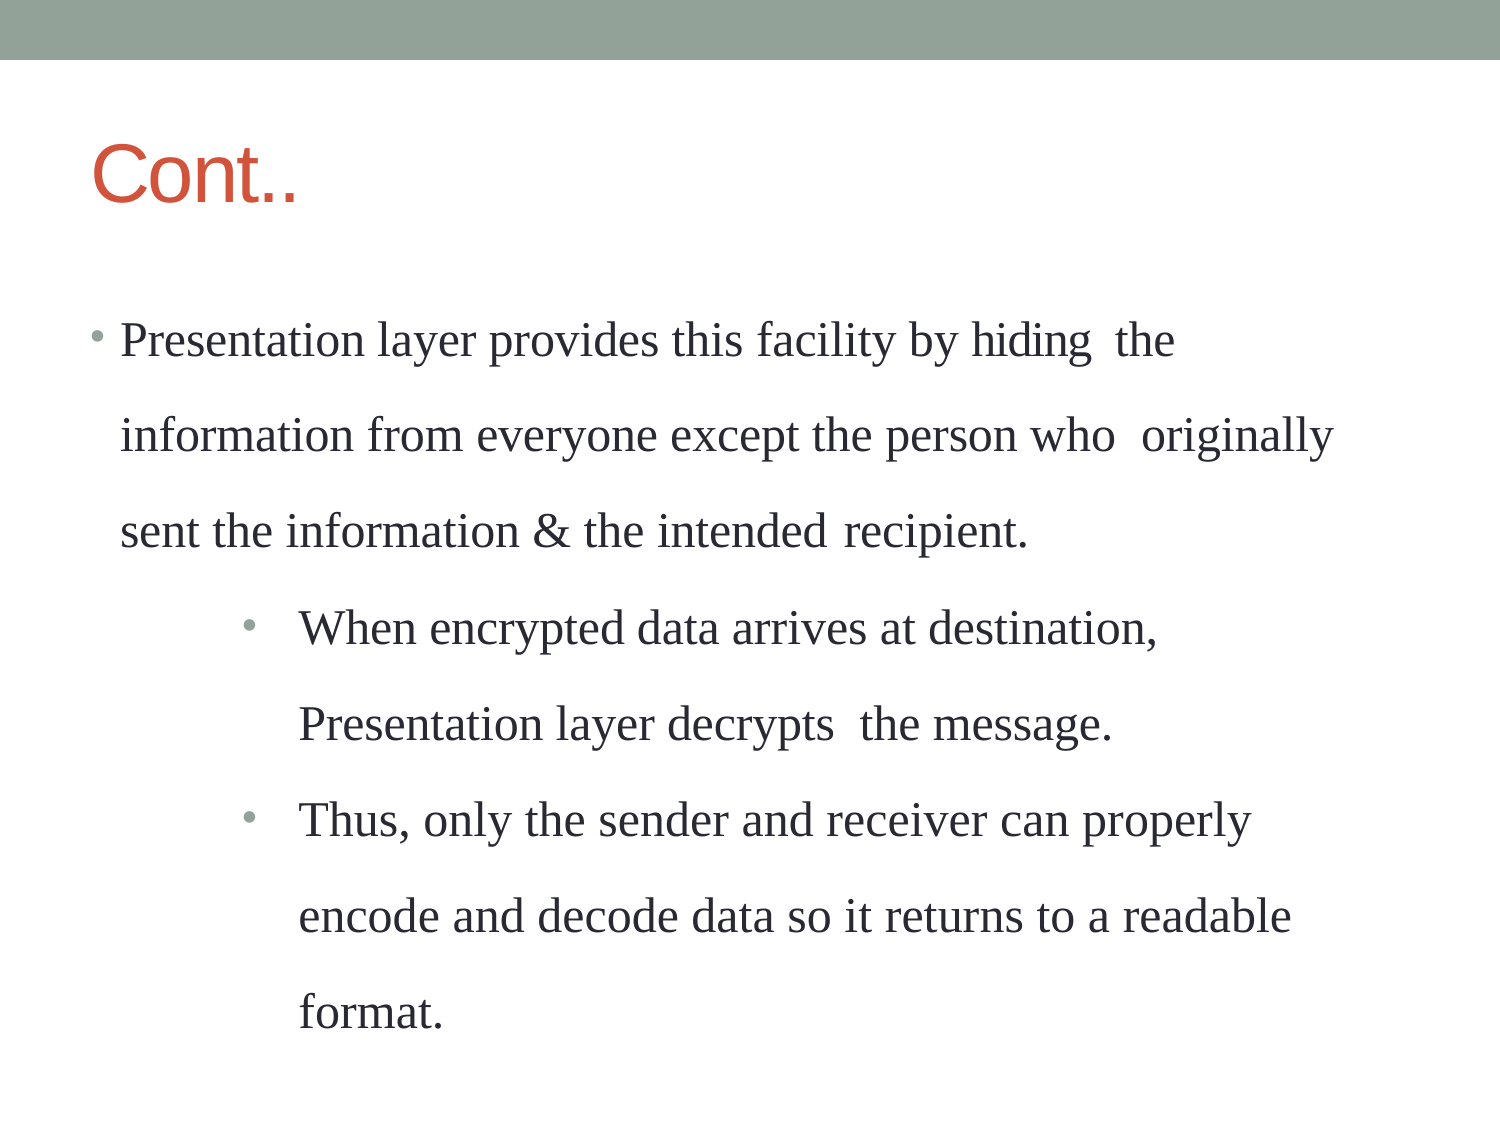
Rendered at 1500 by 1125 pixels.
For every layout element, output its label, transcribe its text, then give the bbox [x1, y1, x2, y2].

title Cont.. [75, 87, 1425, 250]
list Presentation layer provides this facility by hiding the information from everyone except the person who originally sent the information & the intended recipient. When encrypted data arrives at destination, Presentation layer decrypts the message. Thus, only the sender and receiver can properly encode and decode data so it returns to a readable format. [75, 262, 1425, 1063]
